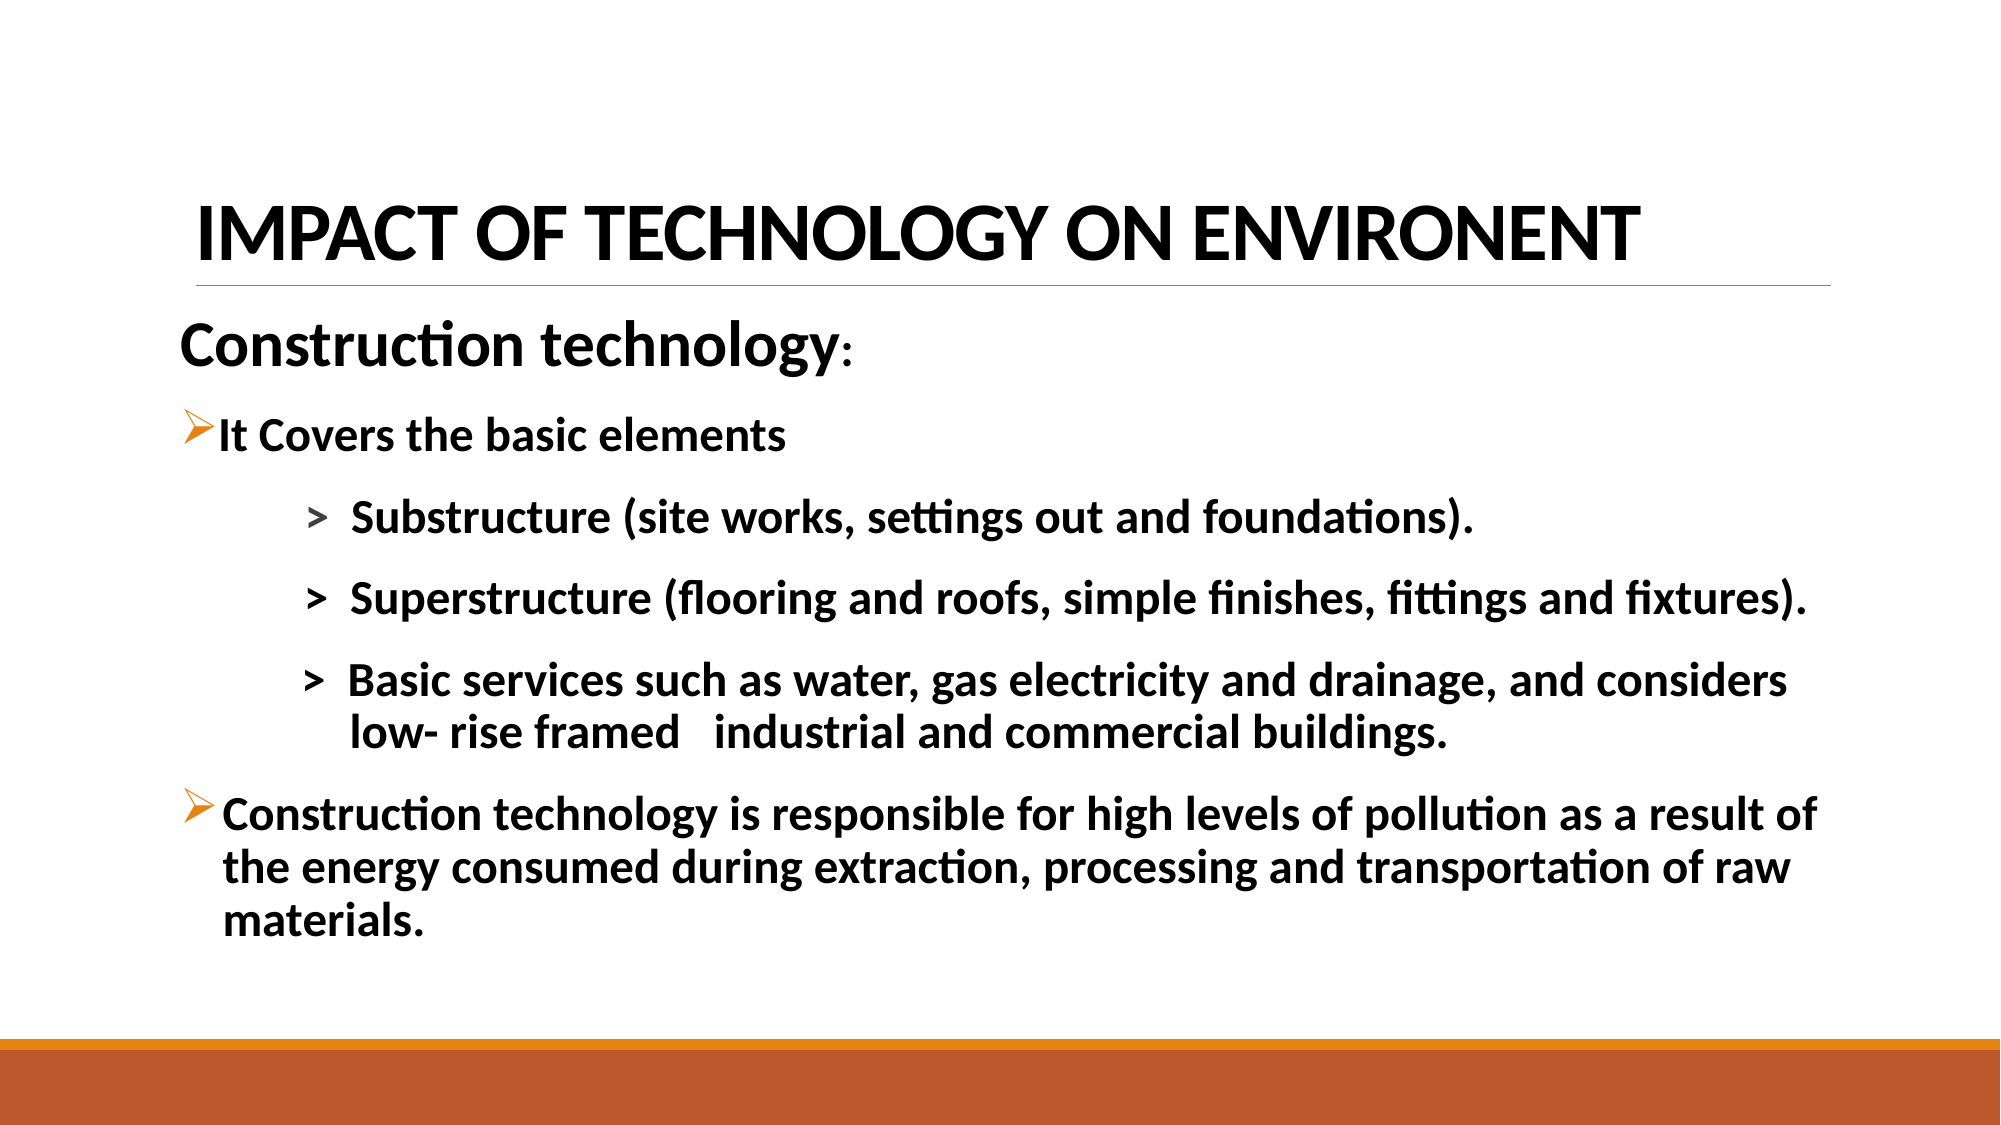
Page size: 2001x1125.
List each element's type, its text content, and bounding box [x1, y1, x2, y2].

title IMPACT OF TECHNOLOGY ON ENVIRONENT [180, 47, 1830, 285]
list Construction technology: It Covers the basic elements > Substructure (site works, settings out and foundations). > Superstructure (flooring and roofs, simple finishes, fittings and fixtures). > Basic services such as water, gas electricity and drainage, and considers low- rise framed industrial and commercial buildings. Construction technology is responsible for high levels of pollution as a result of the energy consumed during extraction, processing and transportation of raw materials. [180, 302, 1830, 963]
